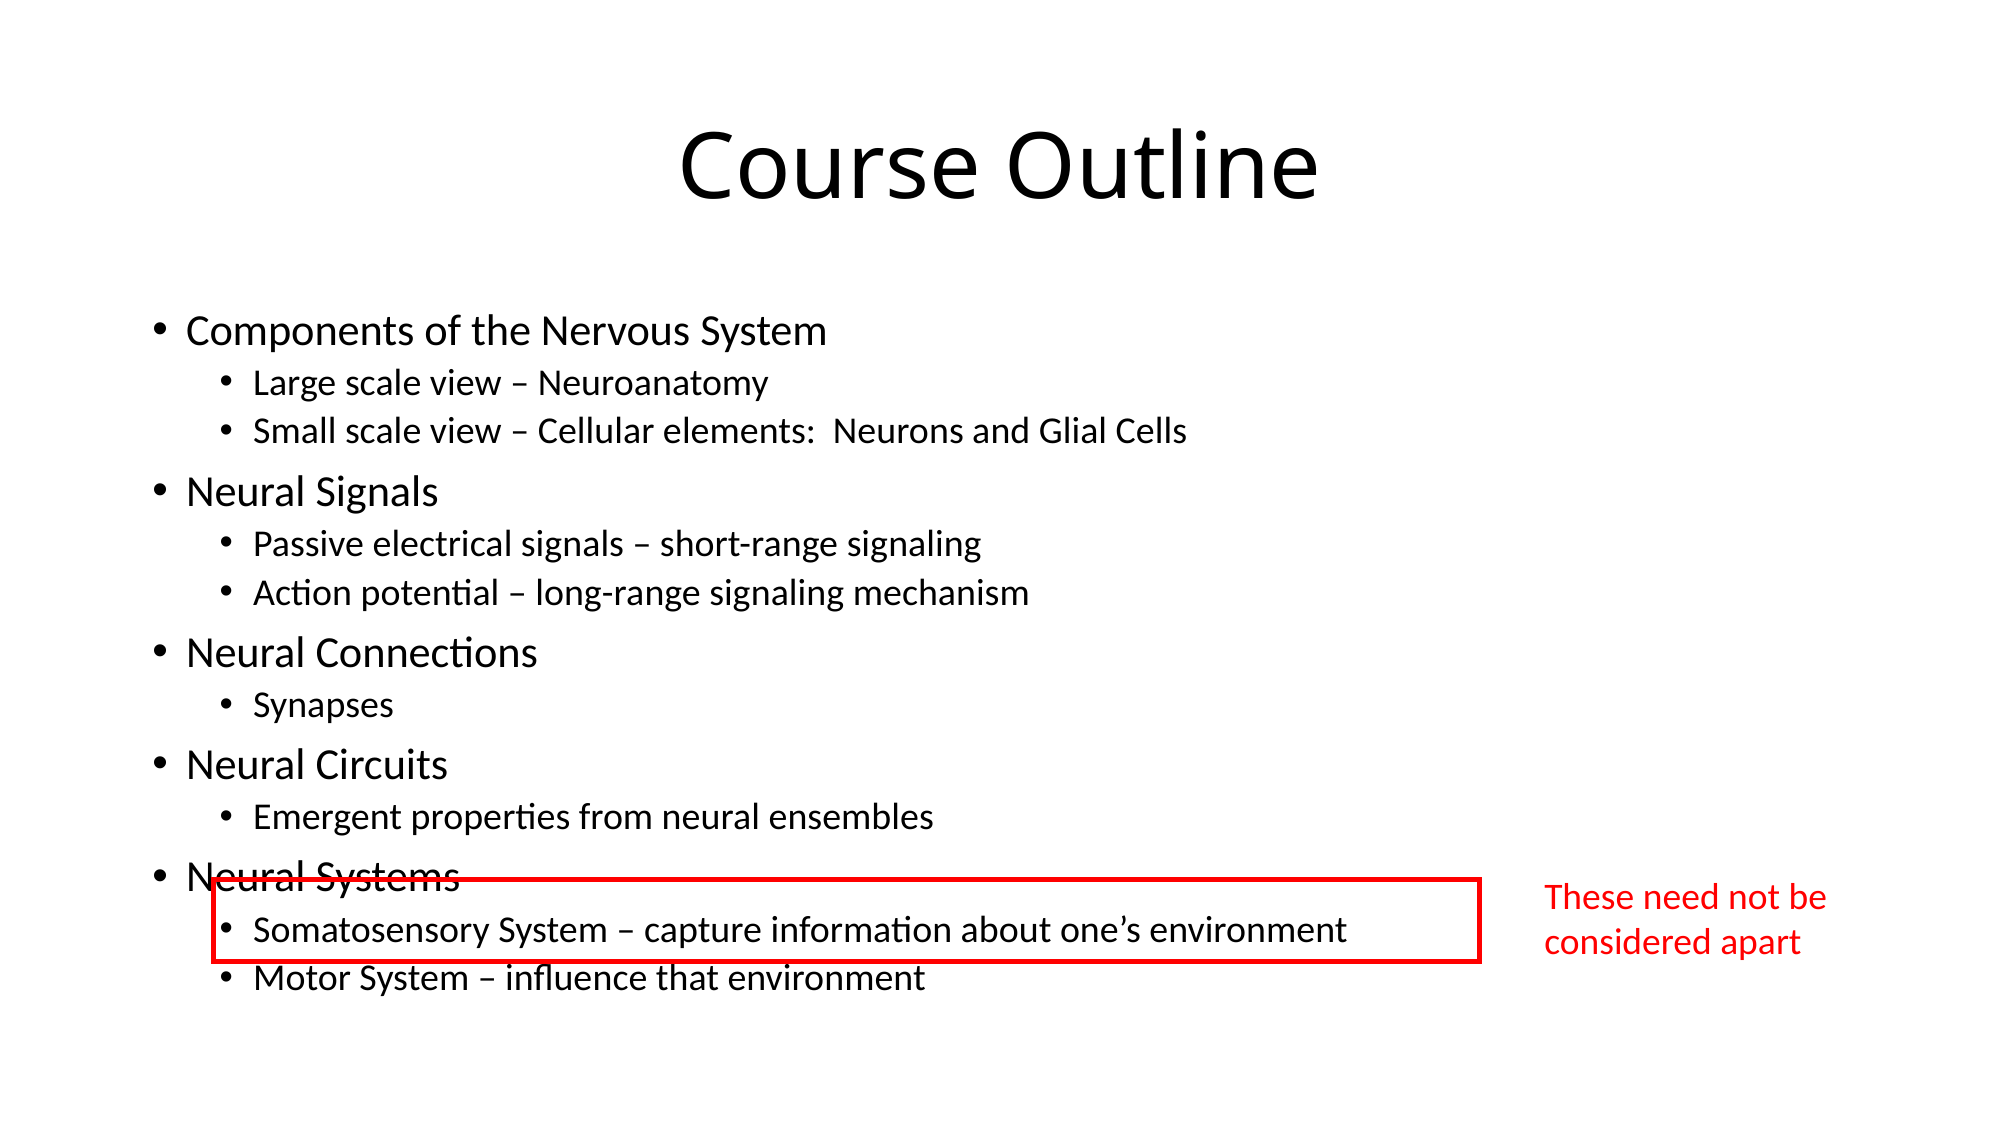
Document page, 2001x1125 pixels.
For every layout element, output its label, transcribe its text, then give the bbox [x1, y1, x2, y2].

text_box These need not be considered apart [1529, 864, 1966, 970]
list Components of the Nervous System Large scale view – Neuroanatomy Small scale view – Cellular elements: Neurons and Glial Cells Neural Signals Passive electrical signals – short-range signaling Action potential – long-range signaling mechanism Neural Connections Synapses Neural Circuits Emergent properties from neural ensembles Neural Systems Somatosensory System – capture information about one’s environment Motor System – influence that environment [137, 299, 1863, 1014]
title Course Outline [137, 59, 1863, 278]
text_box [213, 879, 1480, 962]
